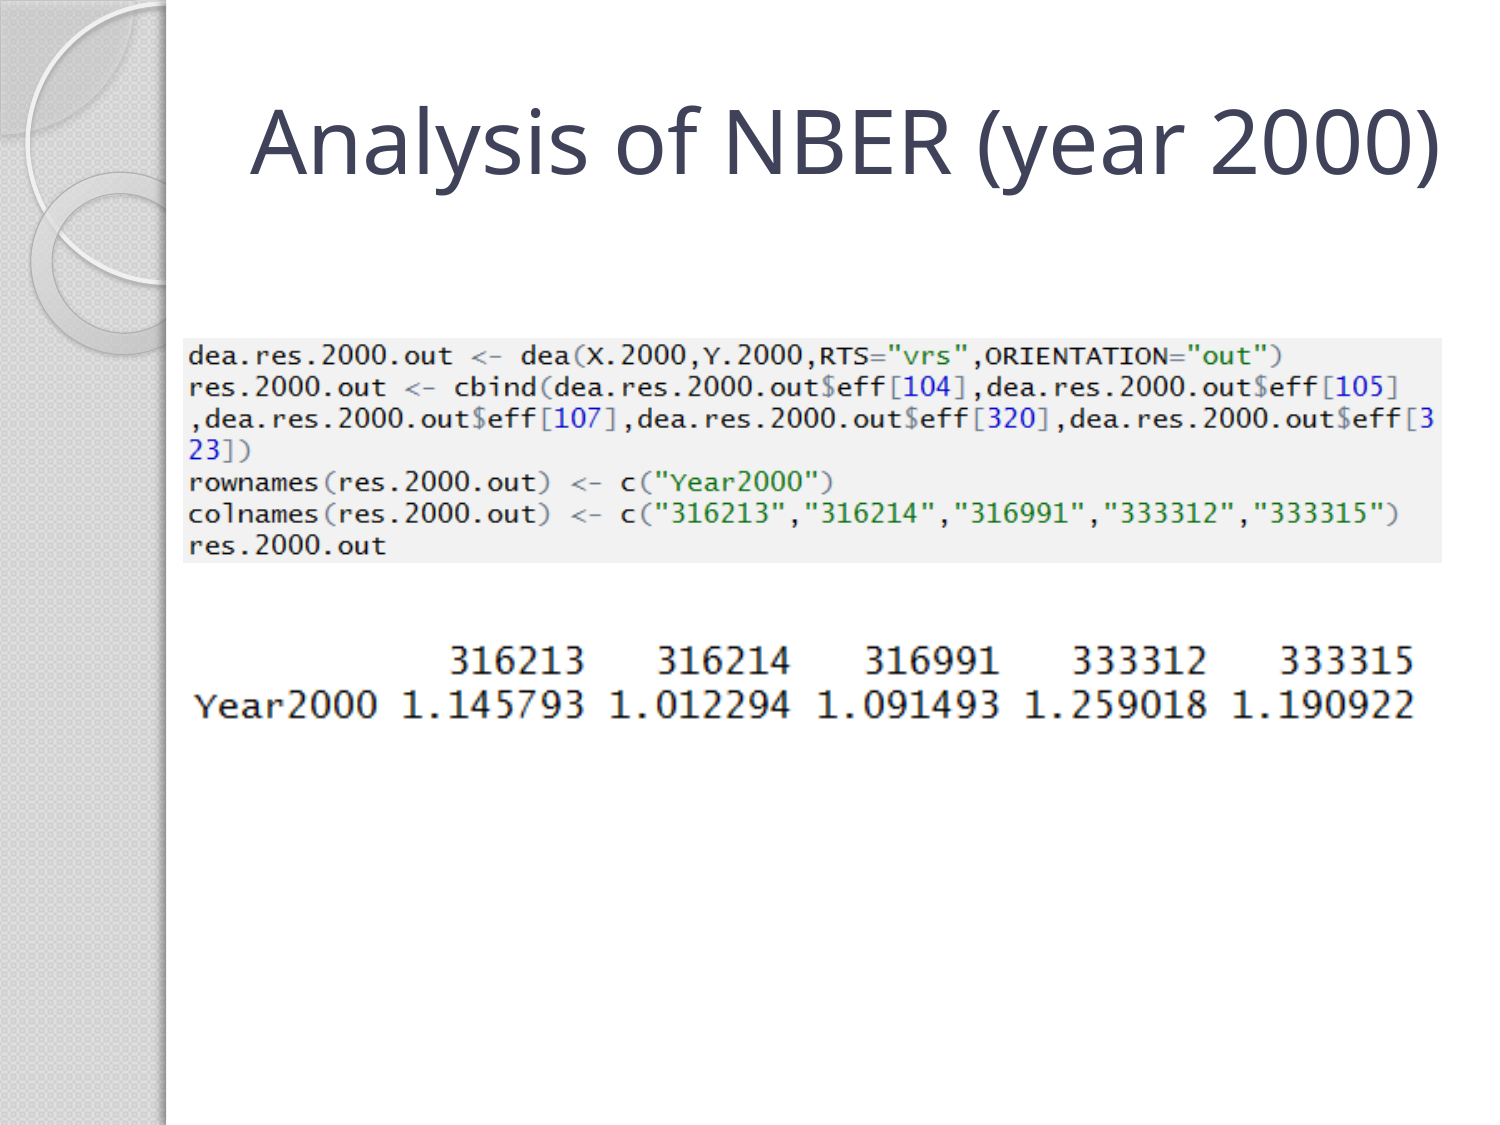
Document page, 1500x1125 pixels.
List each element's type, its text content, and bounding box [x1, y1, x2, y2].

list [182, 633, 1433, 729]
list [182, 337, 1442, 563]
title Analysis of NBER (year 2000) [235, 45, 1466, 233]
